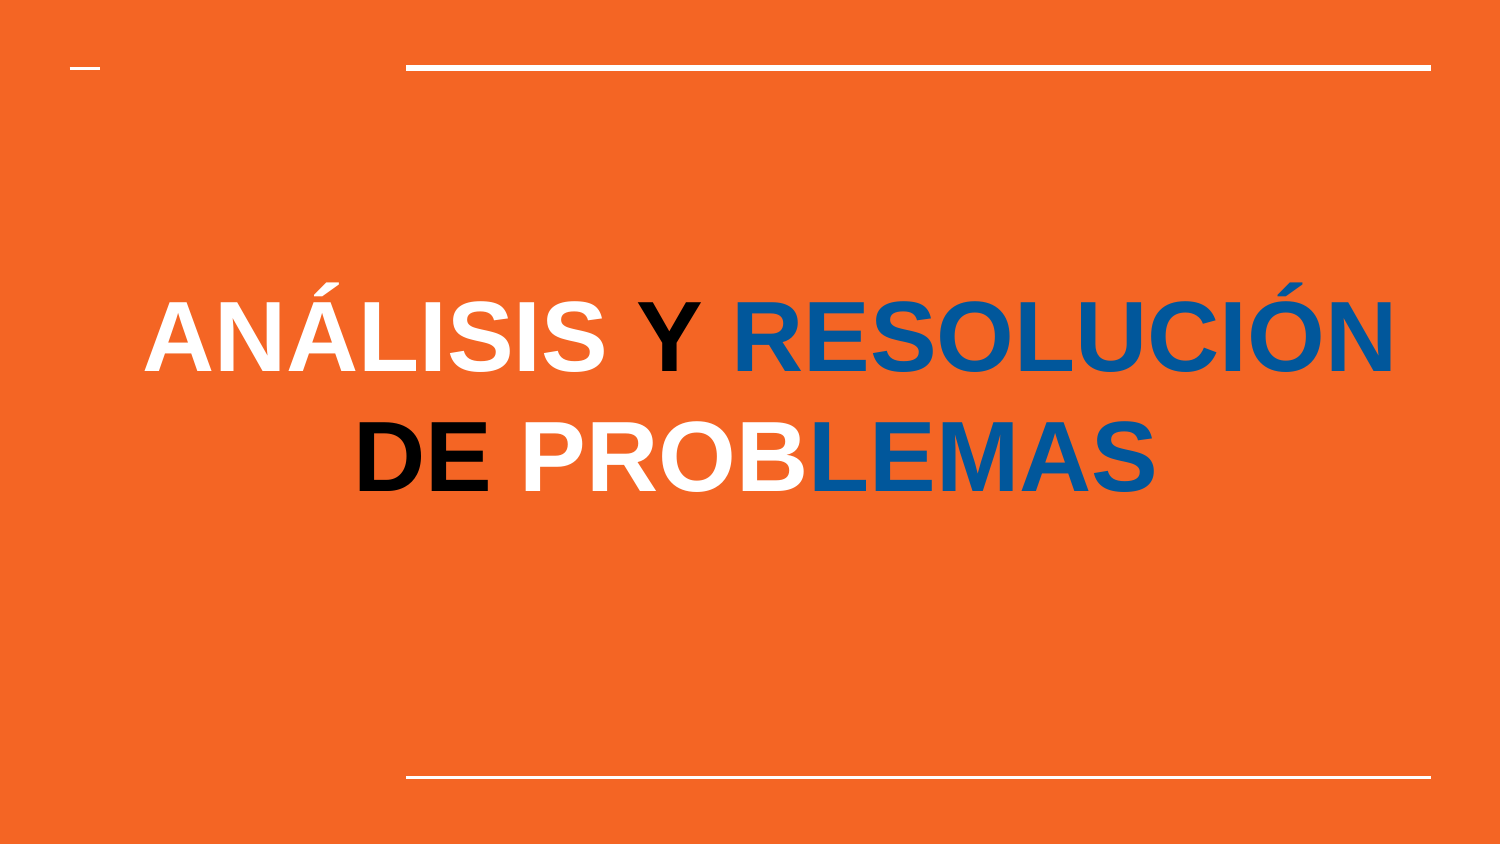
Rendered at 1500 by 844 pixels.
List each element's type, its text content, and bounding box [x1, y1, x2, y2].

title ANÁLISIS Y RESOLUCIÓN DE PROBLEMAS [122, 256, 1418, 711]
